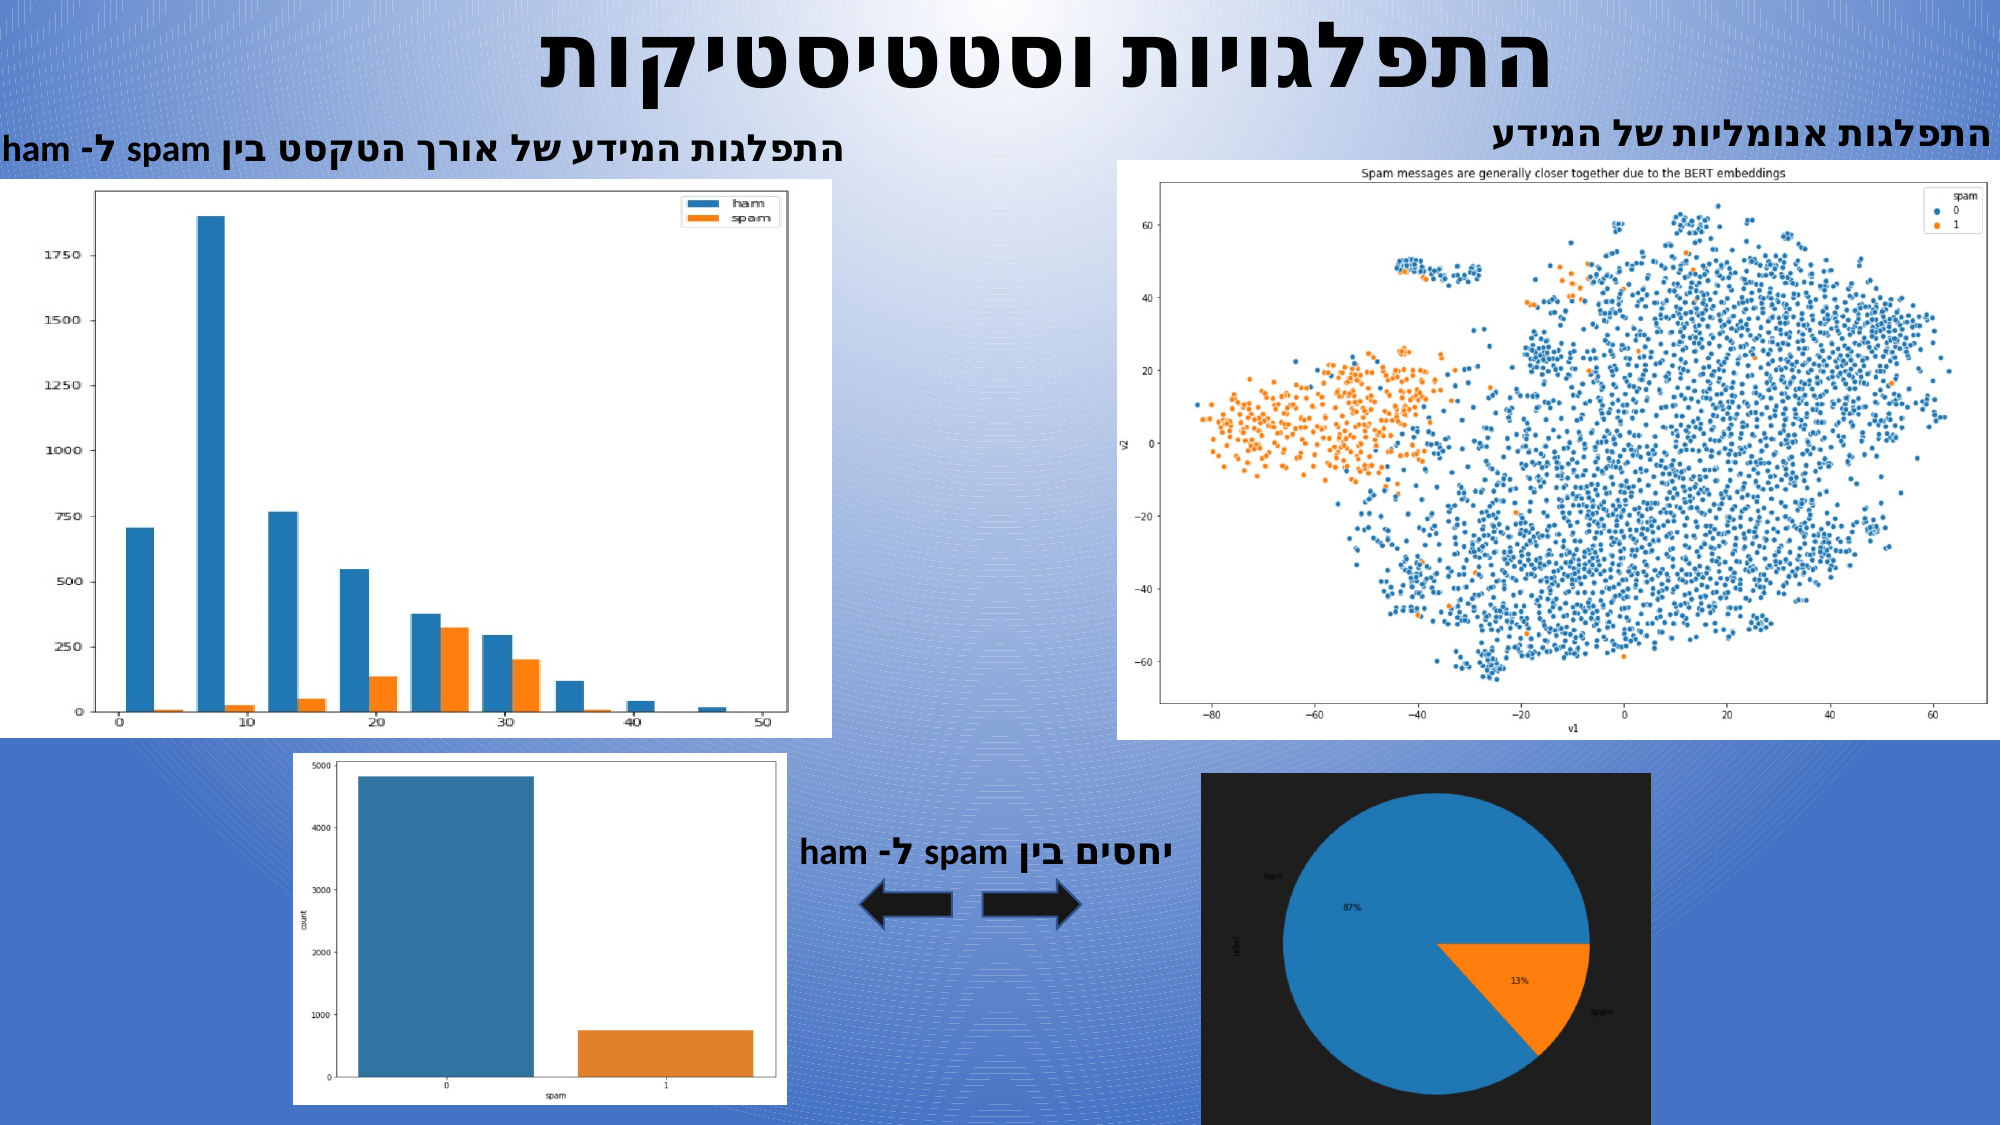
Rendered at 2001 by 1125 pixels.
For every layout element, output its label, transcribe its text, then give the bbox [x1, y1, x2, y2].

picture [293, 753, 787, 1105]
text_box יחסים בין spam ל- ham [787, 819, 1189, 880]
picture [1201, 773, 1651, 1125]
picture [0, 179, 832, 738]
text_box [858, 877, 953, 932]
text_box התפלגות אנומליות של המידע [1476, 101, 2000, 160]
picture [1117, 160, 2000, 740]
text_box התפלגויות וסטטיסטיקות [504, 0, 1594, 114]
text_box [981, 877, 1083, 932]
text_box התפלגות המידע של אורך הטקסט בין spam ל- ham [0, 116, 861, 177]
